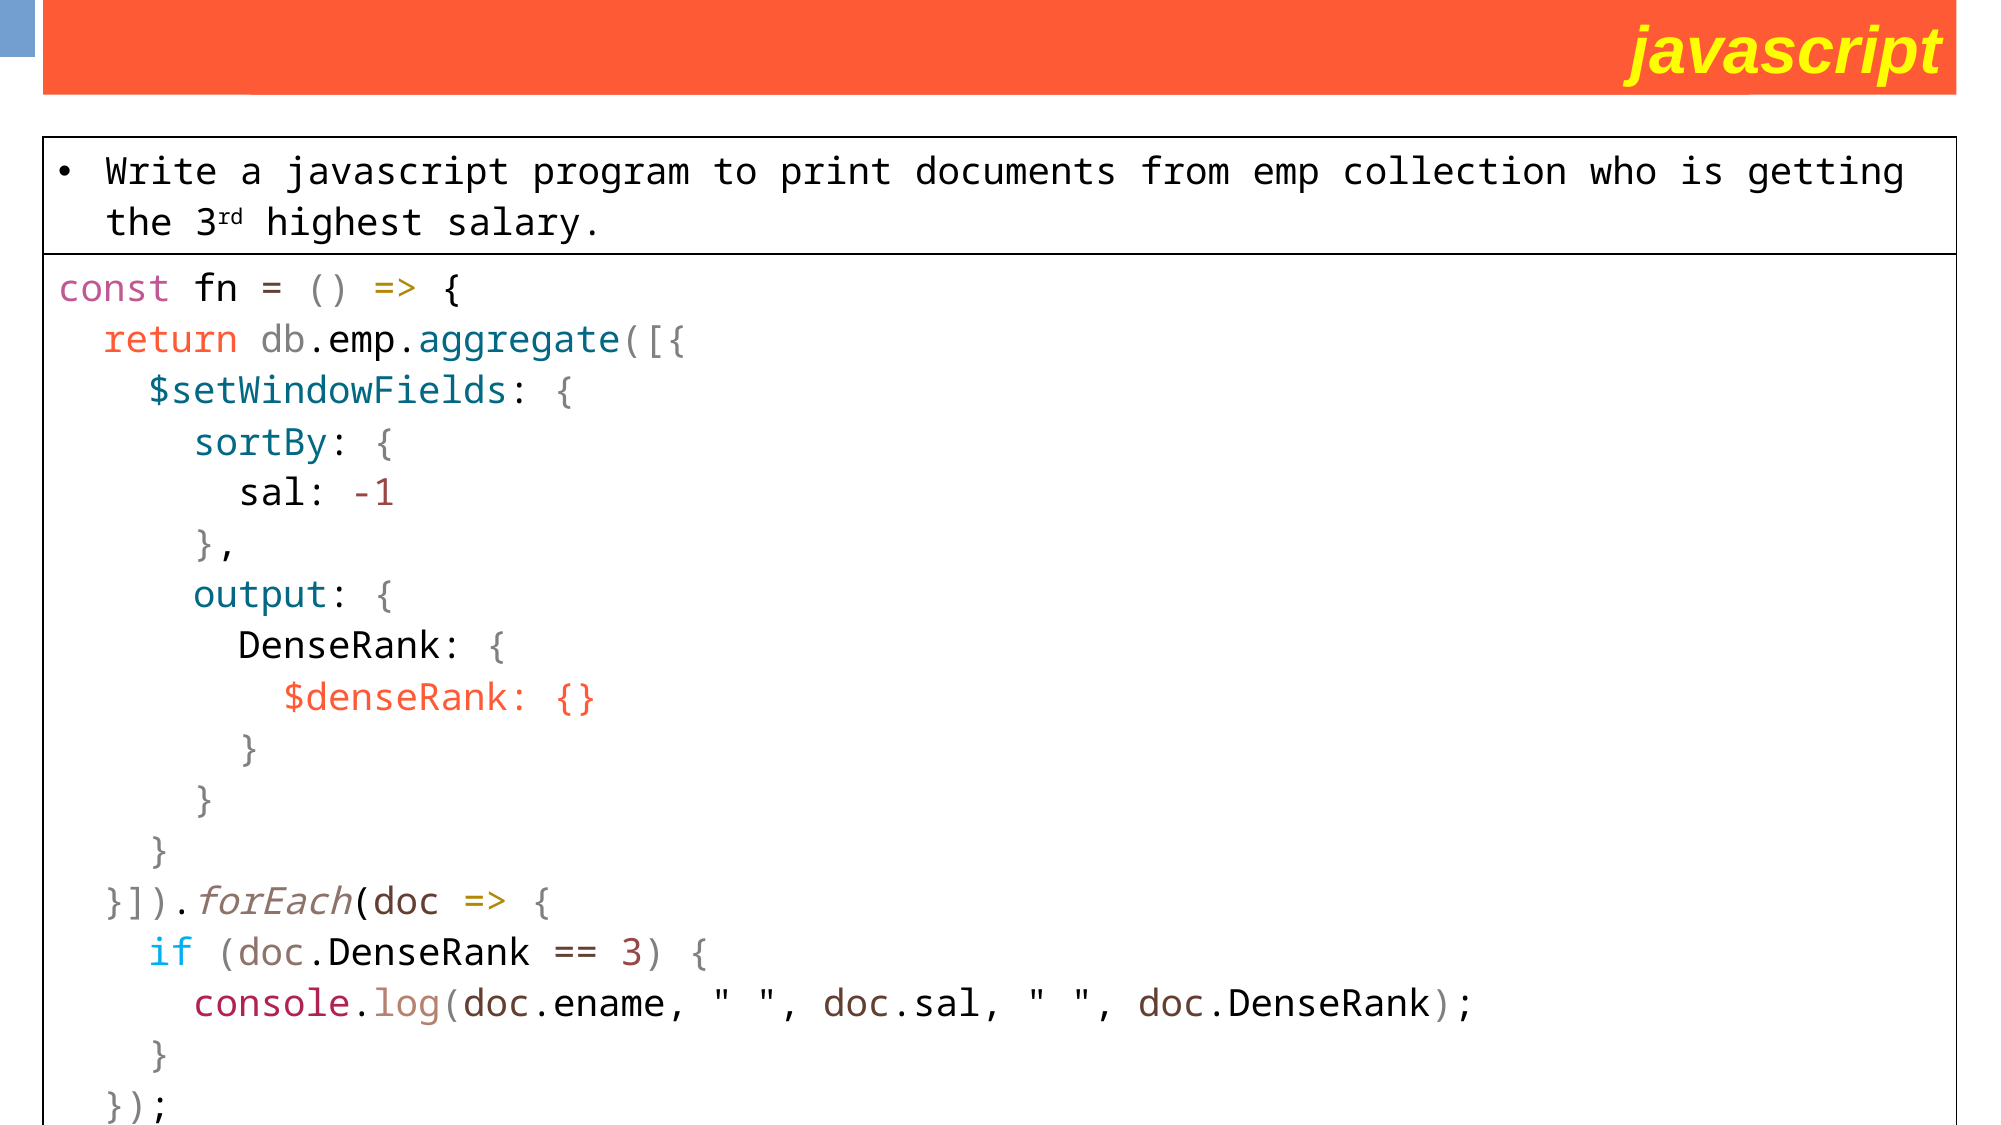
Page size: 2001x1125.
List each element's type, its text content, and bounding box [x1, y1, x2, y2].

table_header Write a javascript program to print documents from emp collection who is getting the 3rd highest salary. [44, 138, 1956, 253]
text_box javascript [43, 0, 1957, 95]
table_cell const fn = () => { return db.emp.aggregate([{ $setWindowFields: { sortBy: { sal: -1 }, output: { DenseRank: { $denseRank: {} } } } }]).forEach(doc => { if (doc.DenseRank == 3) { console.log(doc.ename, " ", doc.sal, " ", doc.DenseRank); } }); } [44, 255, 1956, 1125]
